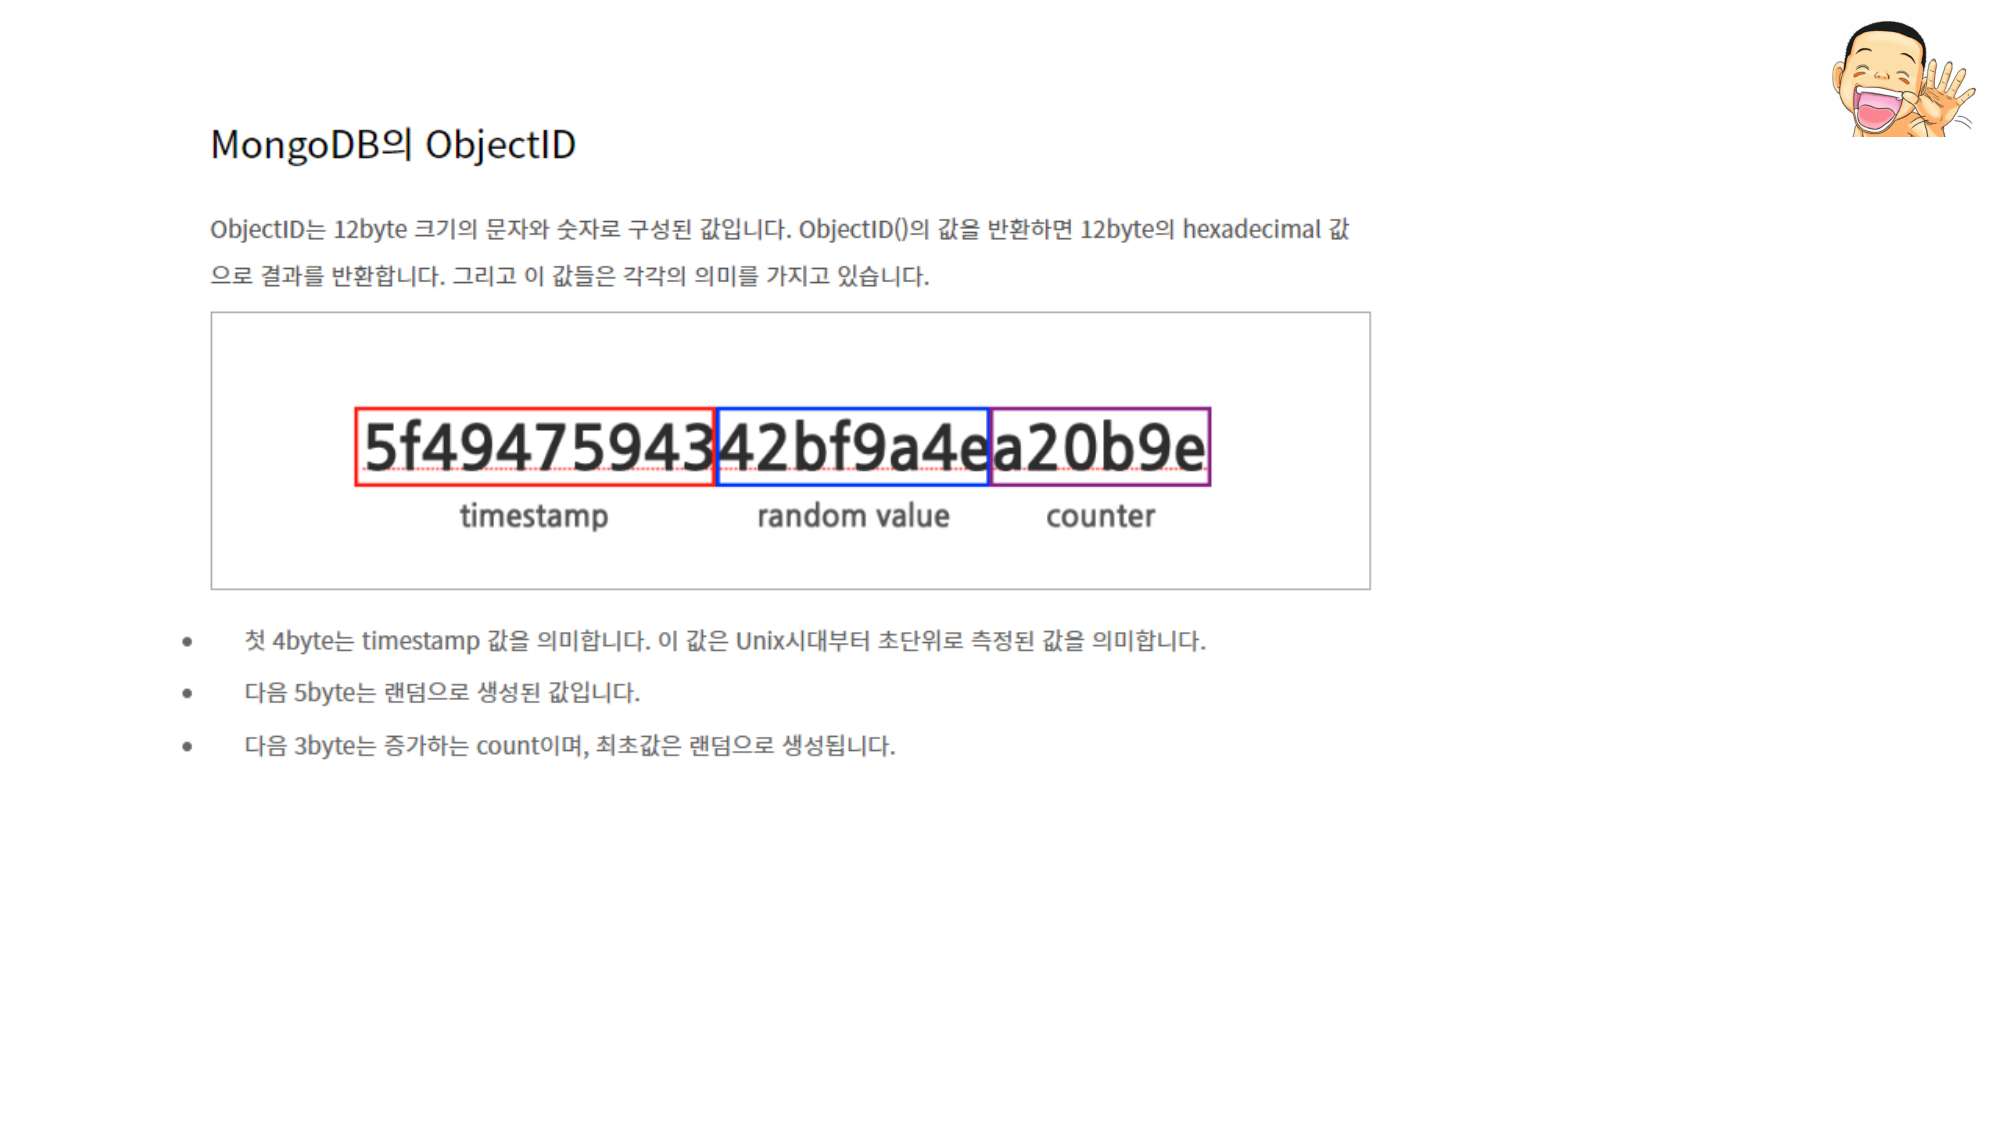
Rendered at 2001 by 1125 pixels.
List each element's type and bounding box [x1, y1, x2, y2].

picture [1808, 0, 2000, 137]
picture [103, 88, 1451, 786]
